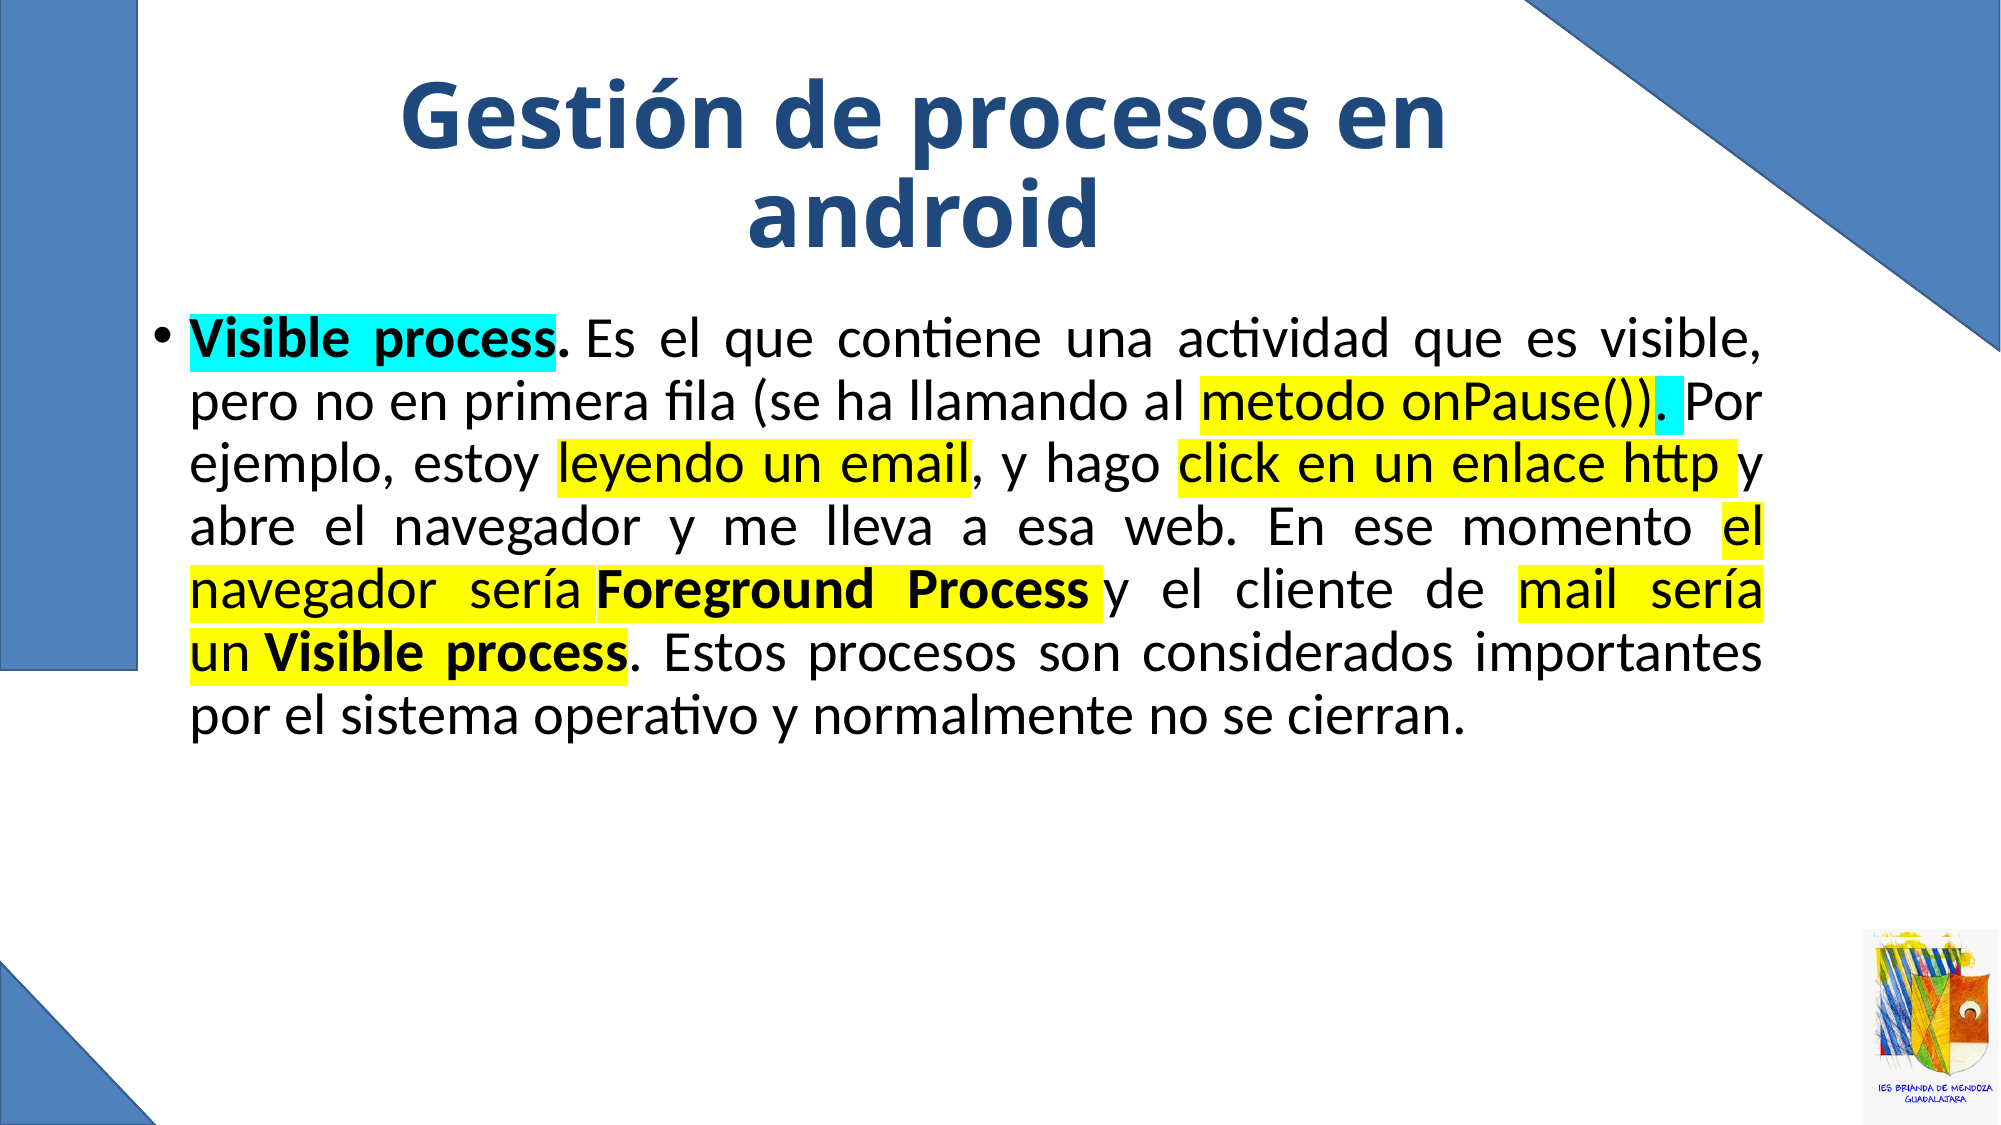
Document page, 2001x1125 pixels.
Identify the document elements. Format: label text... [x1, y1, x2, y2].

picture [1862, 929, 1998, 1125]
title Gestión de procesos en android [250, 59, 1599, 278]
list Visible process. Es el que contiene una actividad que es visible, pero no en primera fila (se ha llamando al metodo onPause()). Por ejemplo, estoy leyendo un email, y hago click en un enlace http y abre el navegador y me lleva a esa web. En ese momento el navegador sería Foreground Process y el cliente de mail sería un Visible process. Estos procesos son considerados importantes por el sistema operativo y normalmente no se cierran. [137, 299, 1780, 1014]
